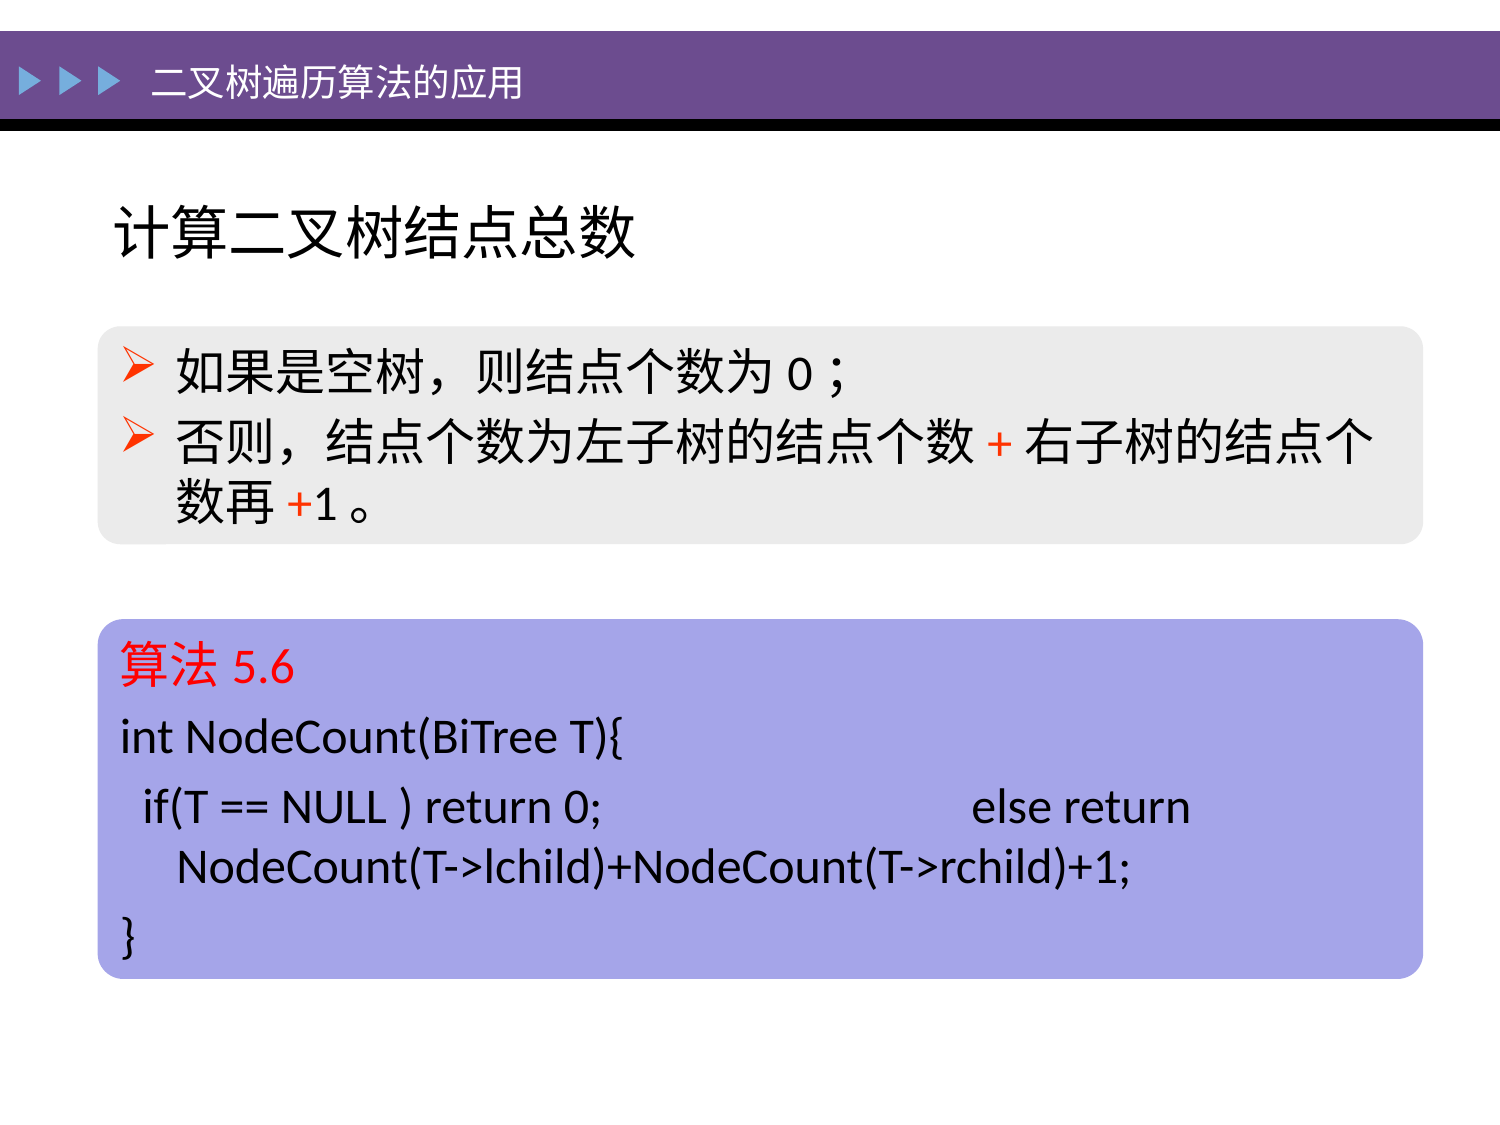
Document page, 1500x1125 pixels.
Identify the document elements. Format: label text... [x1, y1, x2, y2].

text_box 二叉树遍历算法的应用 [135, 38, 1226, 124]
text_box 算法5.6 int NodeCount(BiTree T){ if(T == NULL ) return 0; else return NodeCount(T->lchild)+NodeCount(T->rchild)+1; } [97, 619, 1424, 979]
text_box 计算二叉树结点总数 [97, 189, 901, 274]
text_box 如果是空树，则结点个数为0； 否则，结点个数为左子树的结点个数+右子树的结点个数再+1。 [97, 326, 1424, 545]
